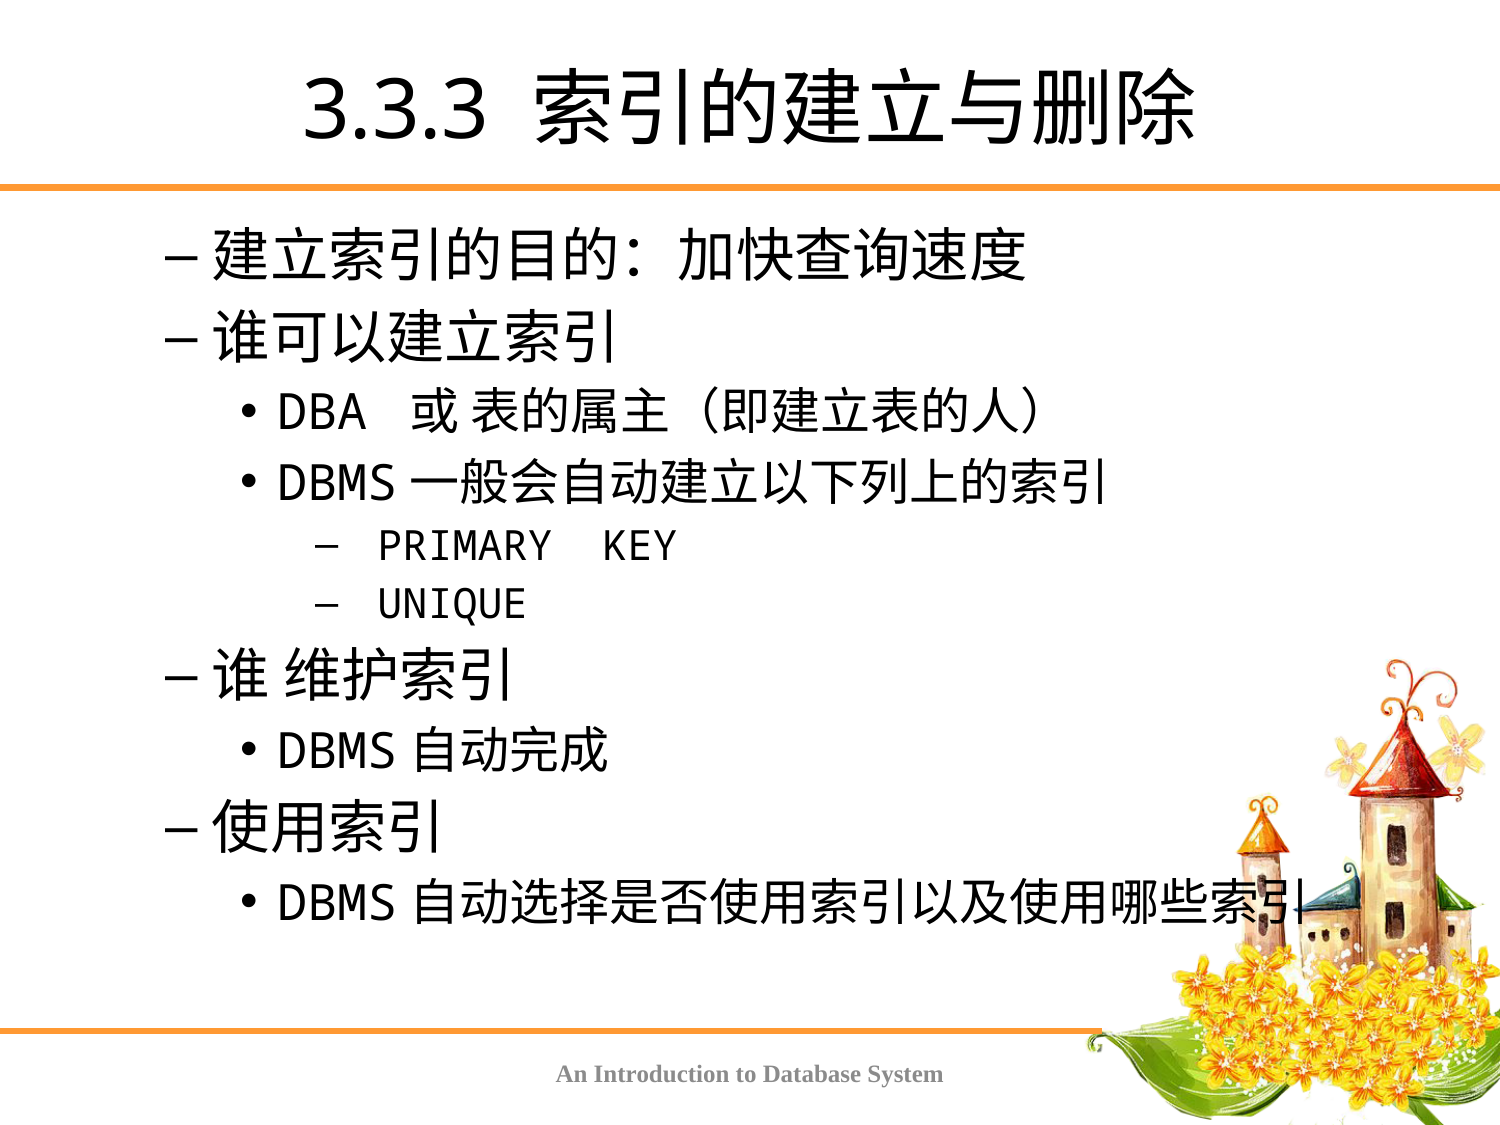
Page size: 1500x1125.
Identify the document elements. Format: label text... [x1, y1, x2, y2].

title 3.3.3 索引的建立与删除 [75, 11, 1425, 200]
picture [437, 328, 1500, 1125]
list 建立索引的目的：加快查询速度 谁可以建立索引 DBA 或 表的属主（即建立表的人） DBMS一般会自动建立以下列上的索引 PRIMARY KEY UNIQUE 谁 维护索引 DBMS自动完成 使用索引 DBMS自动选择是否使用索引以及使用哪些索引 [75, 210, 1425, 1005]
footer An Introduction to Database System [512, 1042, 988, 1103]
